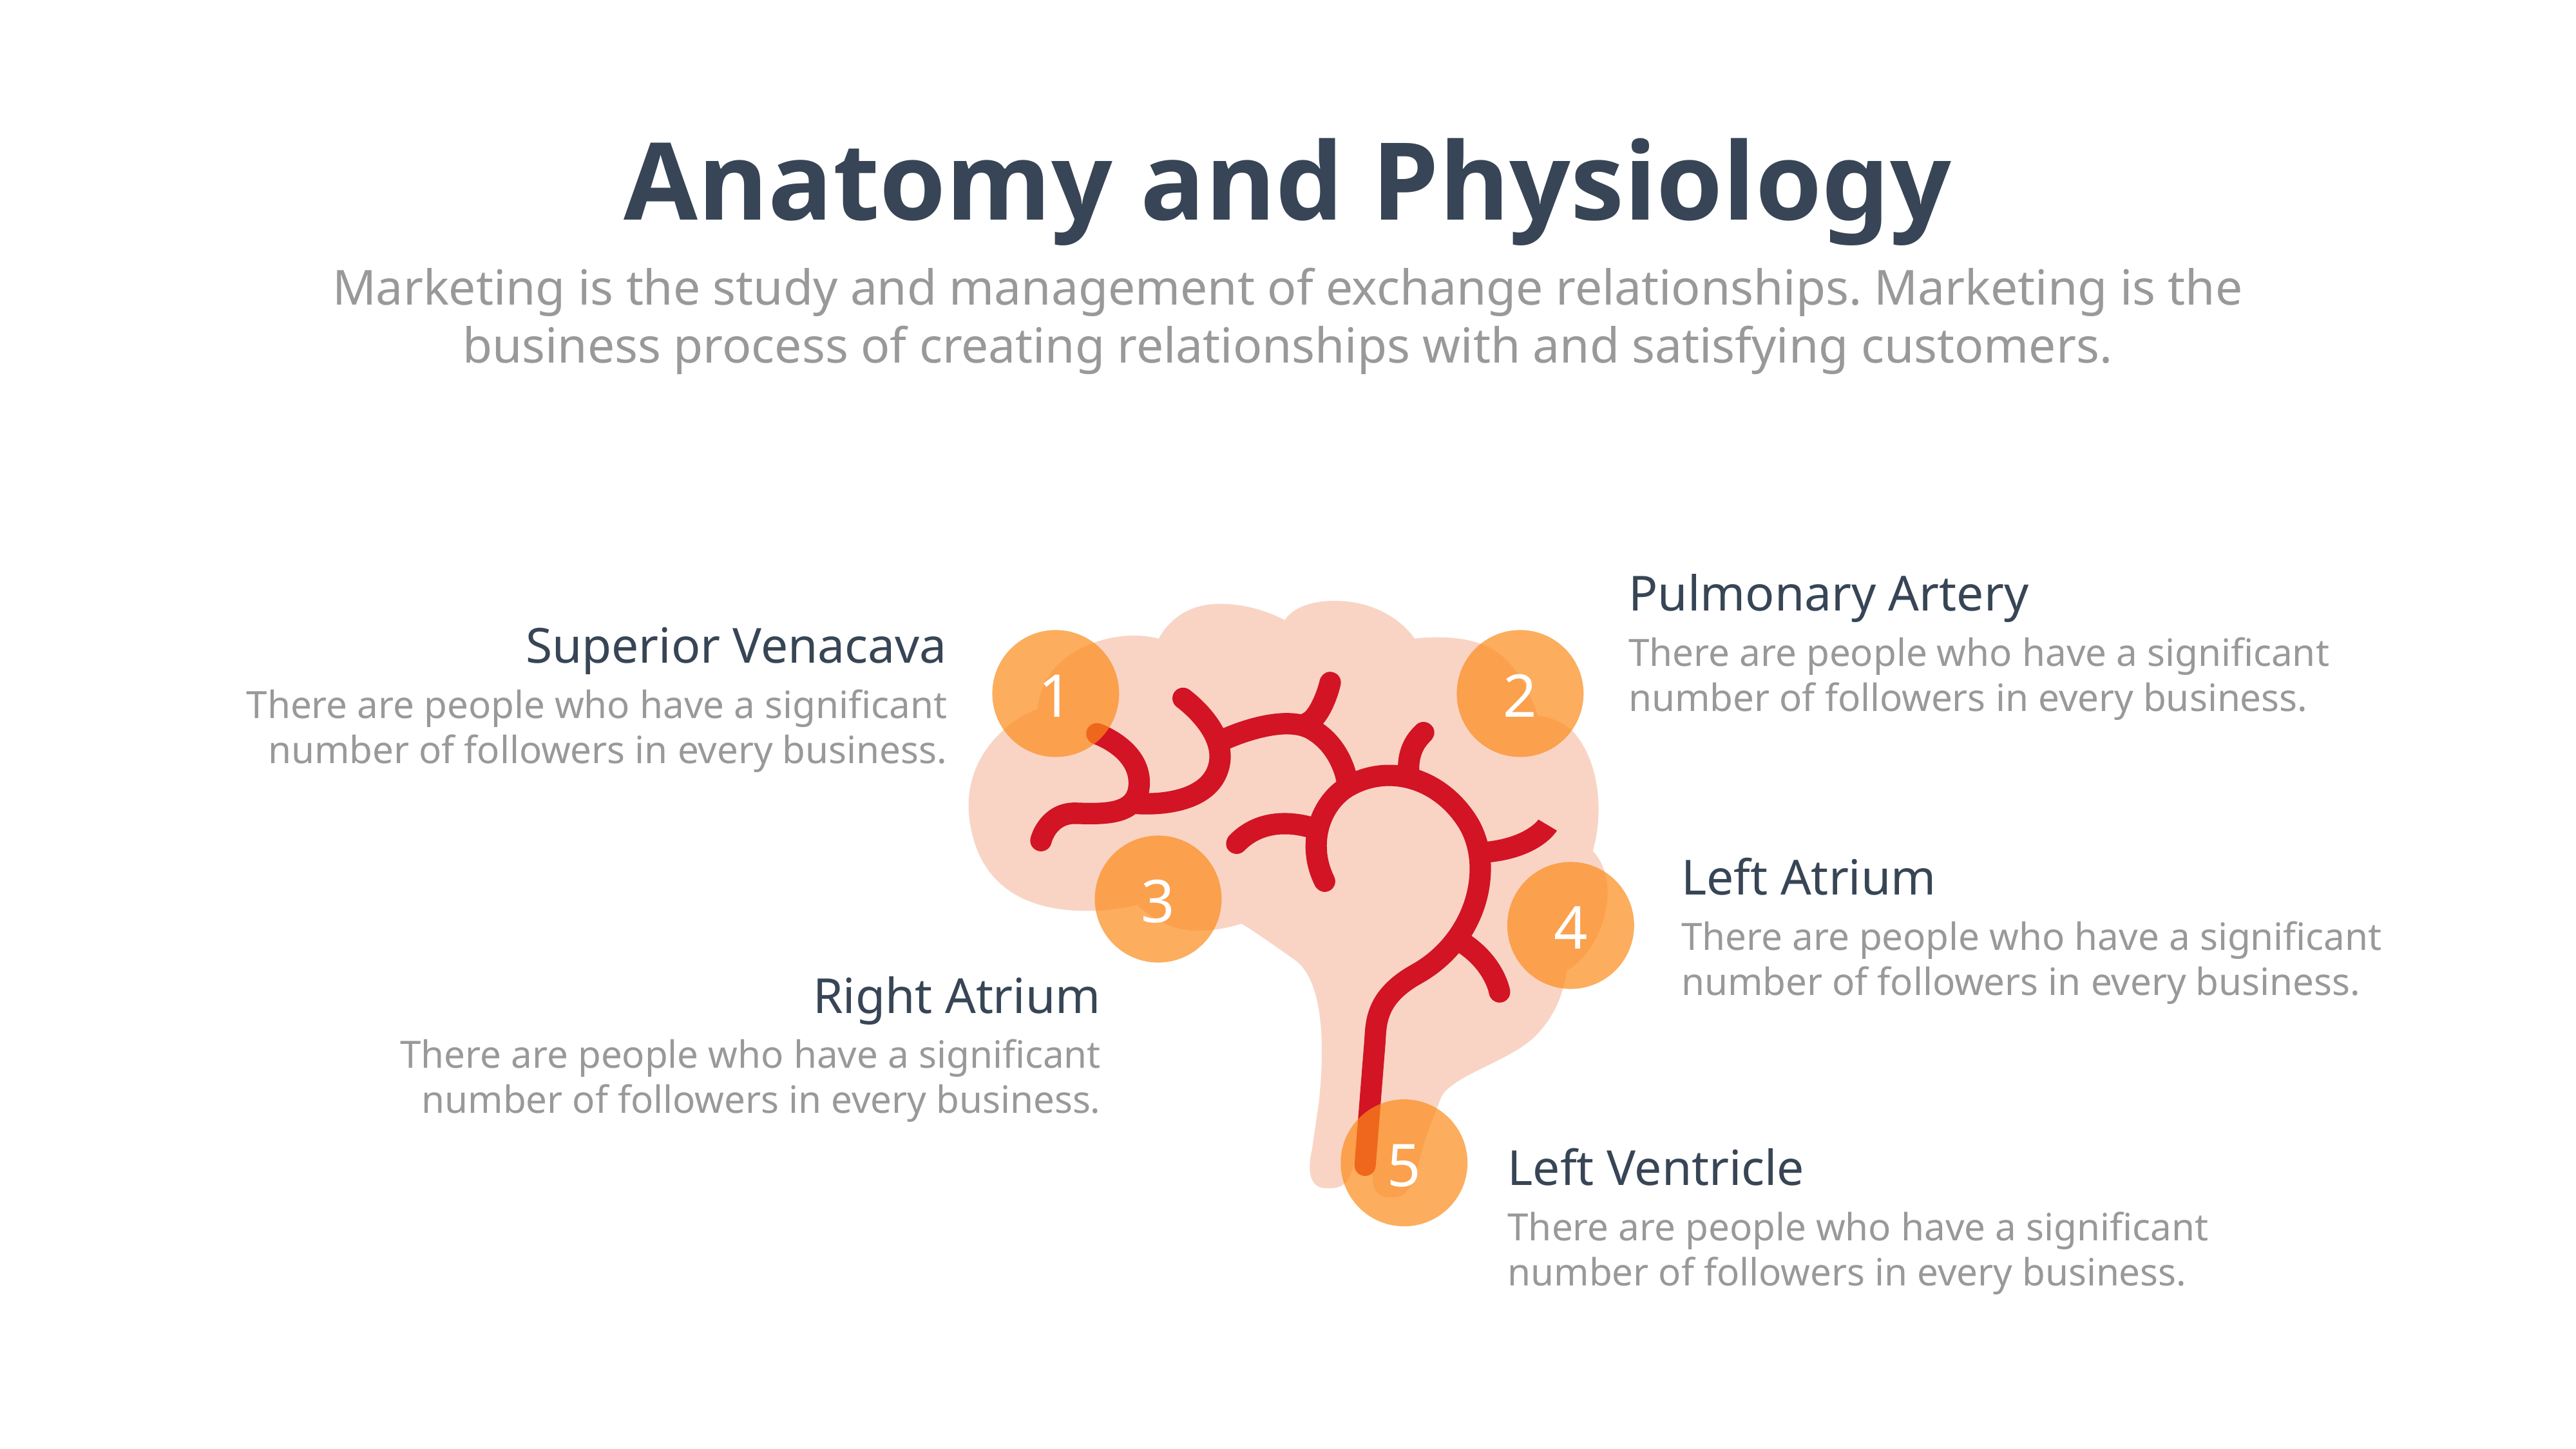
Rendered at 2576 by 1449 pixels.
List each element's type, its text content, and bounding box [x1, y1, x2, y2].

text_box [968, 730, 1469, 1189]
text_box Marketing is the study and management of exchange relationships. Marketing is the business process of creating relationships with and satisfying customers. [281, 251, 2295, 377]
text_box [1672, 842, 2405, 1009]
text_box Anatomy and Physiology [614, 108, 1962, 247]
text_box [1030, 672, 1557, 1119]
text_box 5 [1340, 1099, 1468, 1227]
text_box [1619, 558, 2352, 724]
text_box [377, 960, 1111, 1127]
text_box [224, 610, 957, 777]
text_box 3 [1094, 835, 1222, 963]
text_box 4 [1507, 862, 1634, 989]
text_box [1498, 1132, 2231, 1300]
text_box 1 [992, 630, 1120, 757]
text_box 2 [1456, 630, 1584, 757]
text_box [1094, 601, 1605, 1108]
